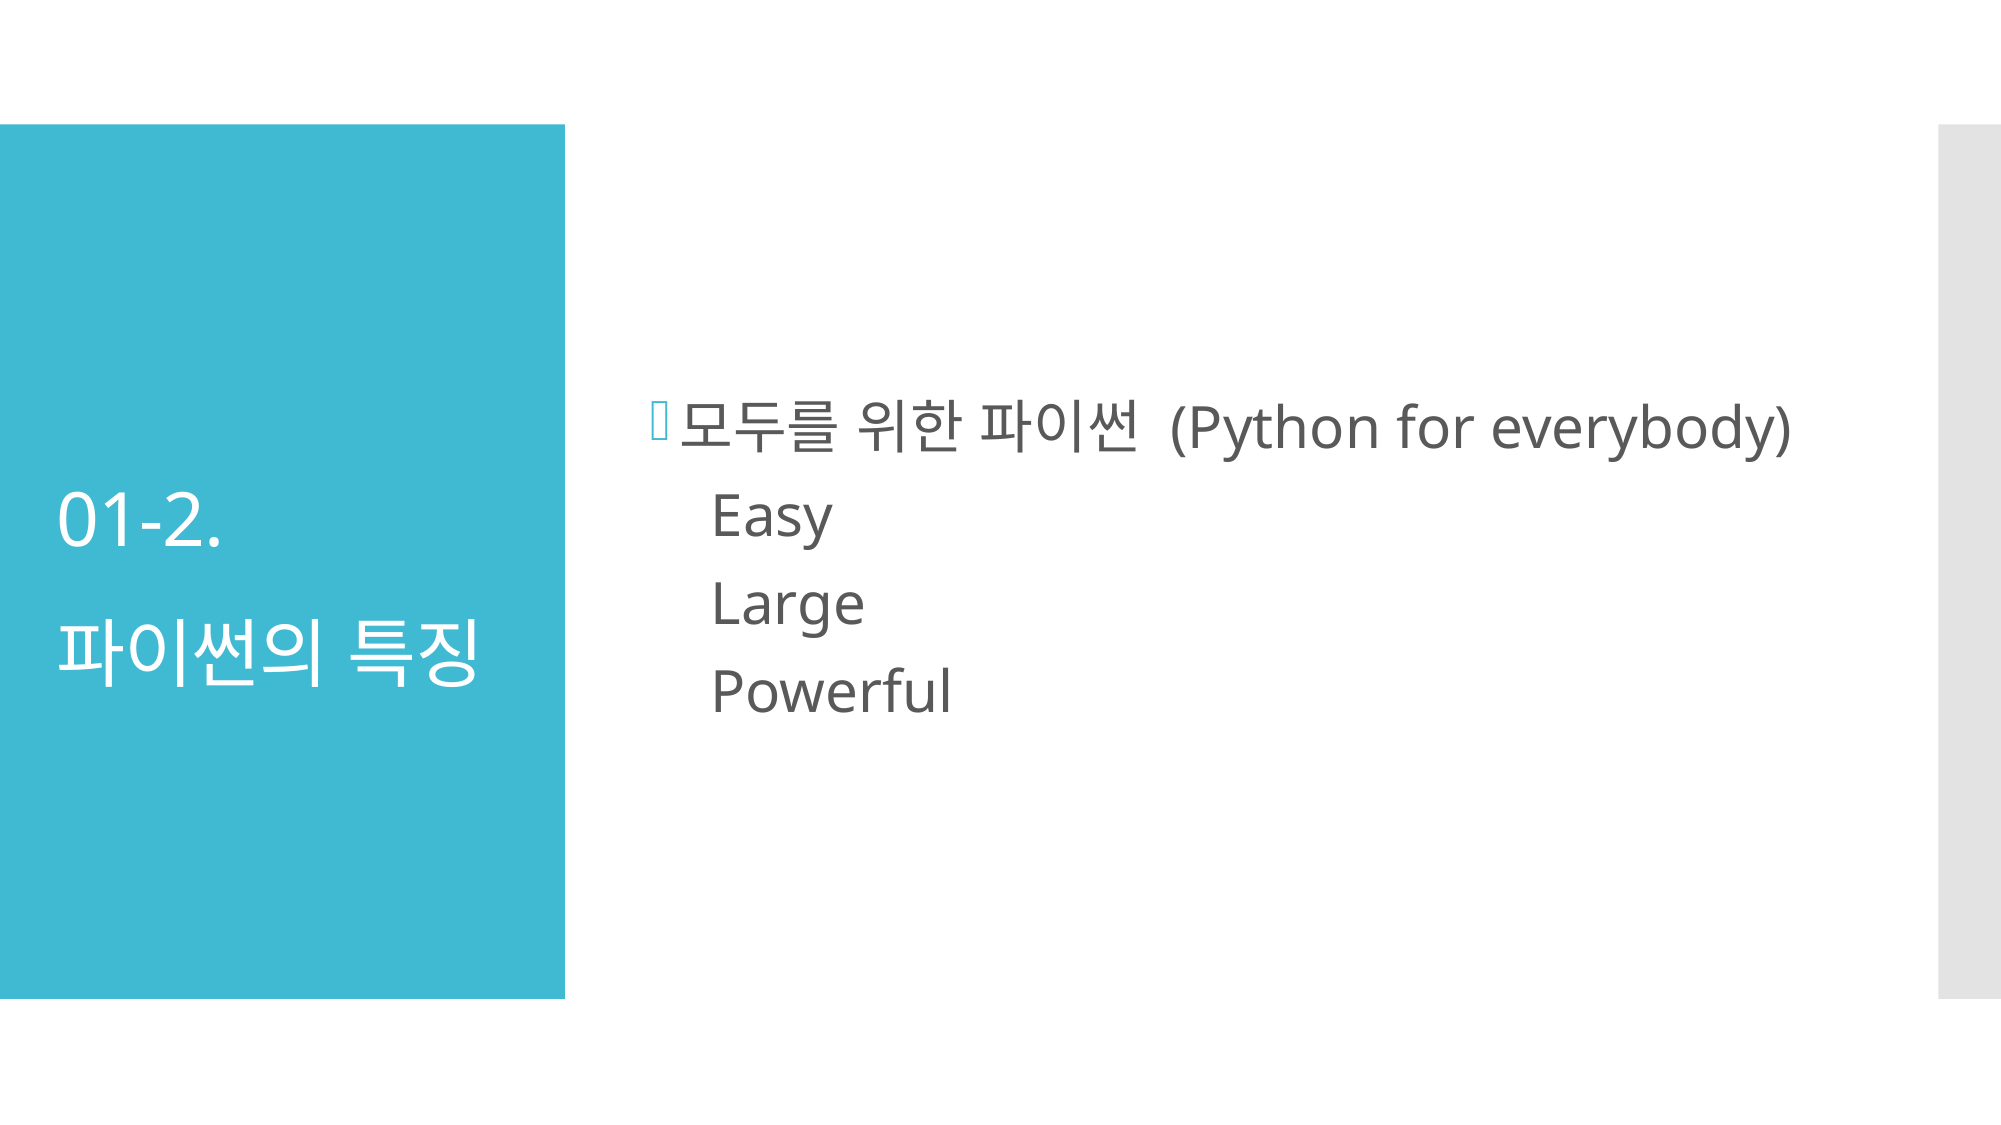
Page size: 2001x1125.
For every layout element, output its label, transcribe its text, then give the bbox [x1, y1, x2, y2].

title 01-2. 파이썬의 특징 [41, 184, 563, 940]
list 모두를 위한 파이썬 (Python for everybody) Easy Large Powerful [634, 141, 1835, 982]
